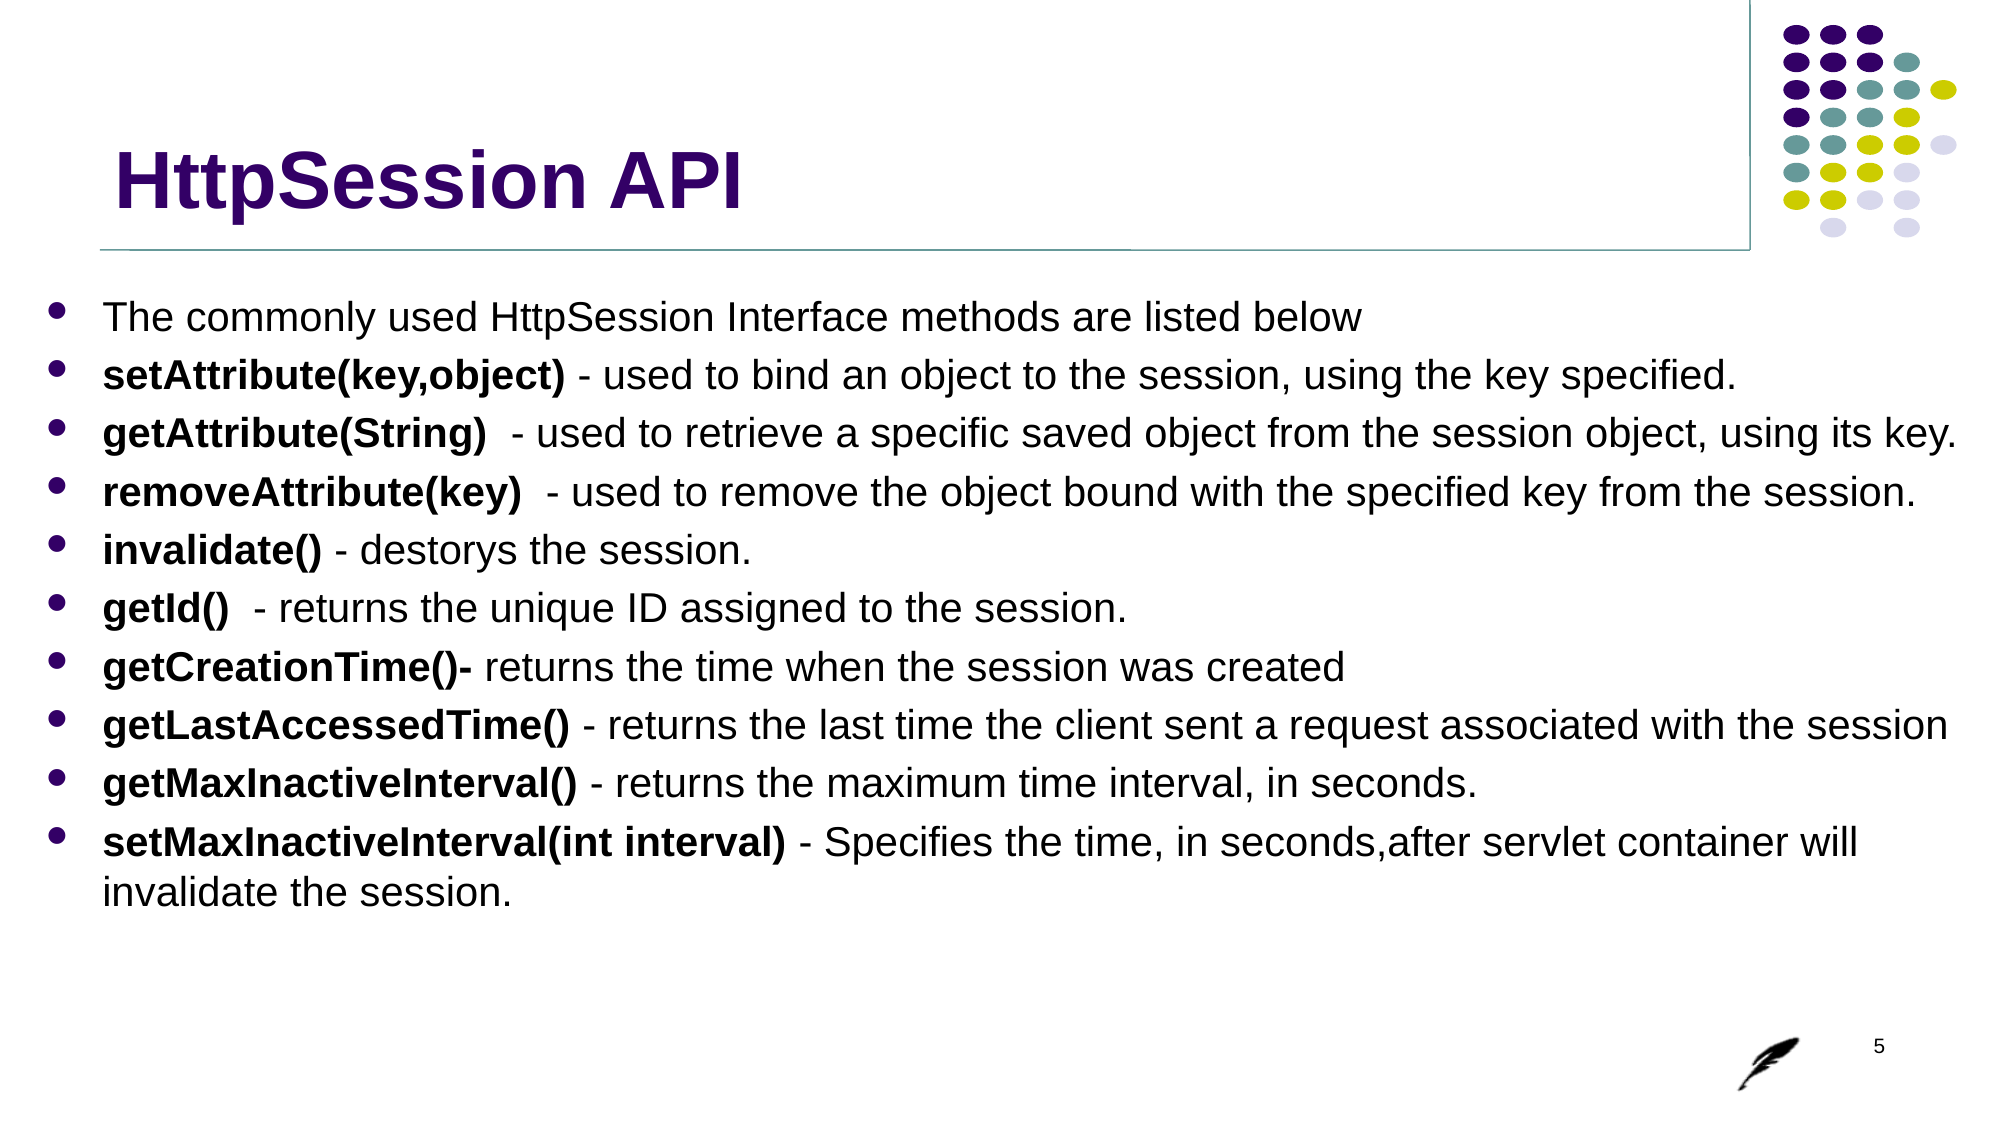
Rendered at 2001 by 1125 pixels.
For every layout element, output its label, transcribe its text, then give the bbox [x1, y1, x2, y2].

list The commonly used HttpSession Interface methods are listed below setAttribute(key,object) - used to bind an object to the session, using the key specified. getAttribute(String) - used to retrieve a specific saved object from the session object, using its key. removeAttribute(key) - used to remove the object bound with the specified key from the session. invalidate() - destorys the session. getId() - returns the unique ID assigned to the session. getCreationTime()- returns the time when the session was created getLastAccessedTime() - returns the last time the client sent a request associated with the session getMaxInactiveInterval() - returns the maximum time interval, in seconds. setMaxInactiveInterval(int interval) - Specifies the time, in seconds,after servlet container will invalidate the session. [31, 282, 1980, 1006]
slide_number 5 [1433, 1025, 1900, 1100]
title HttpSession API [99, 20, 1750, 233]
